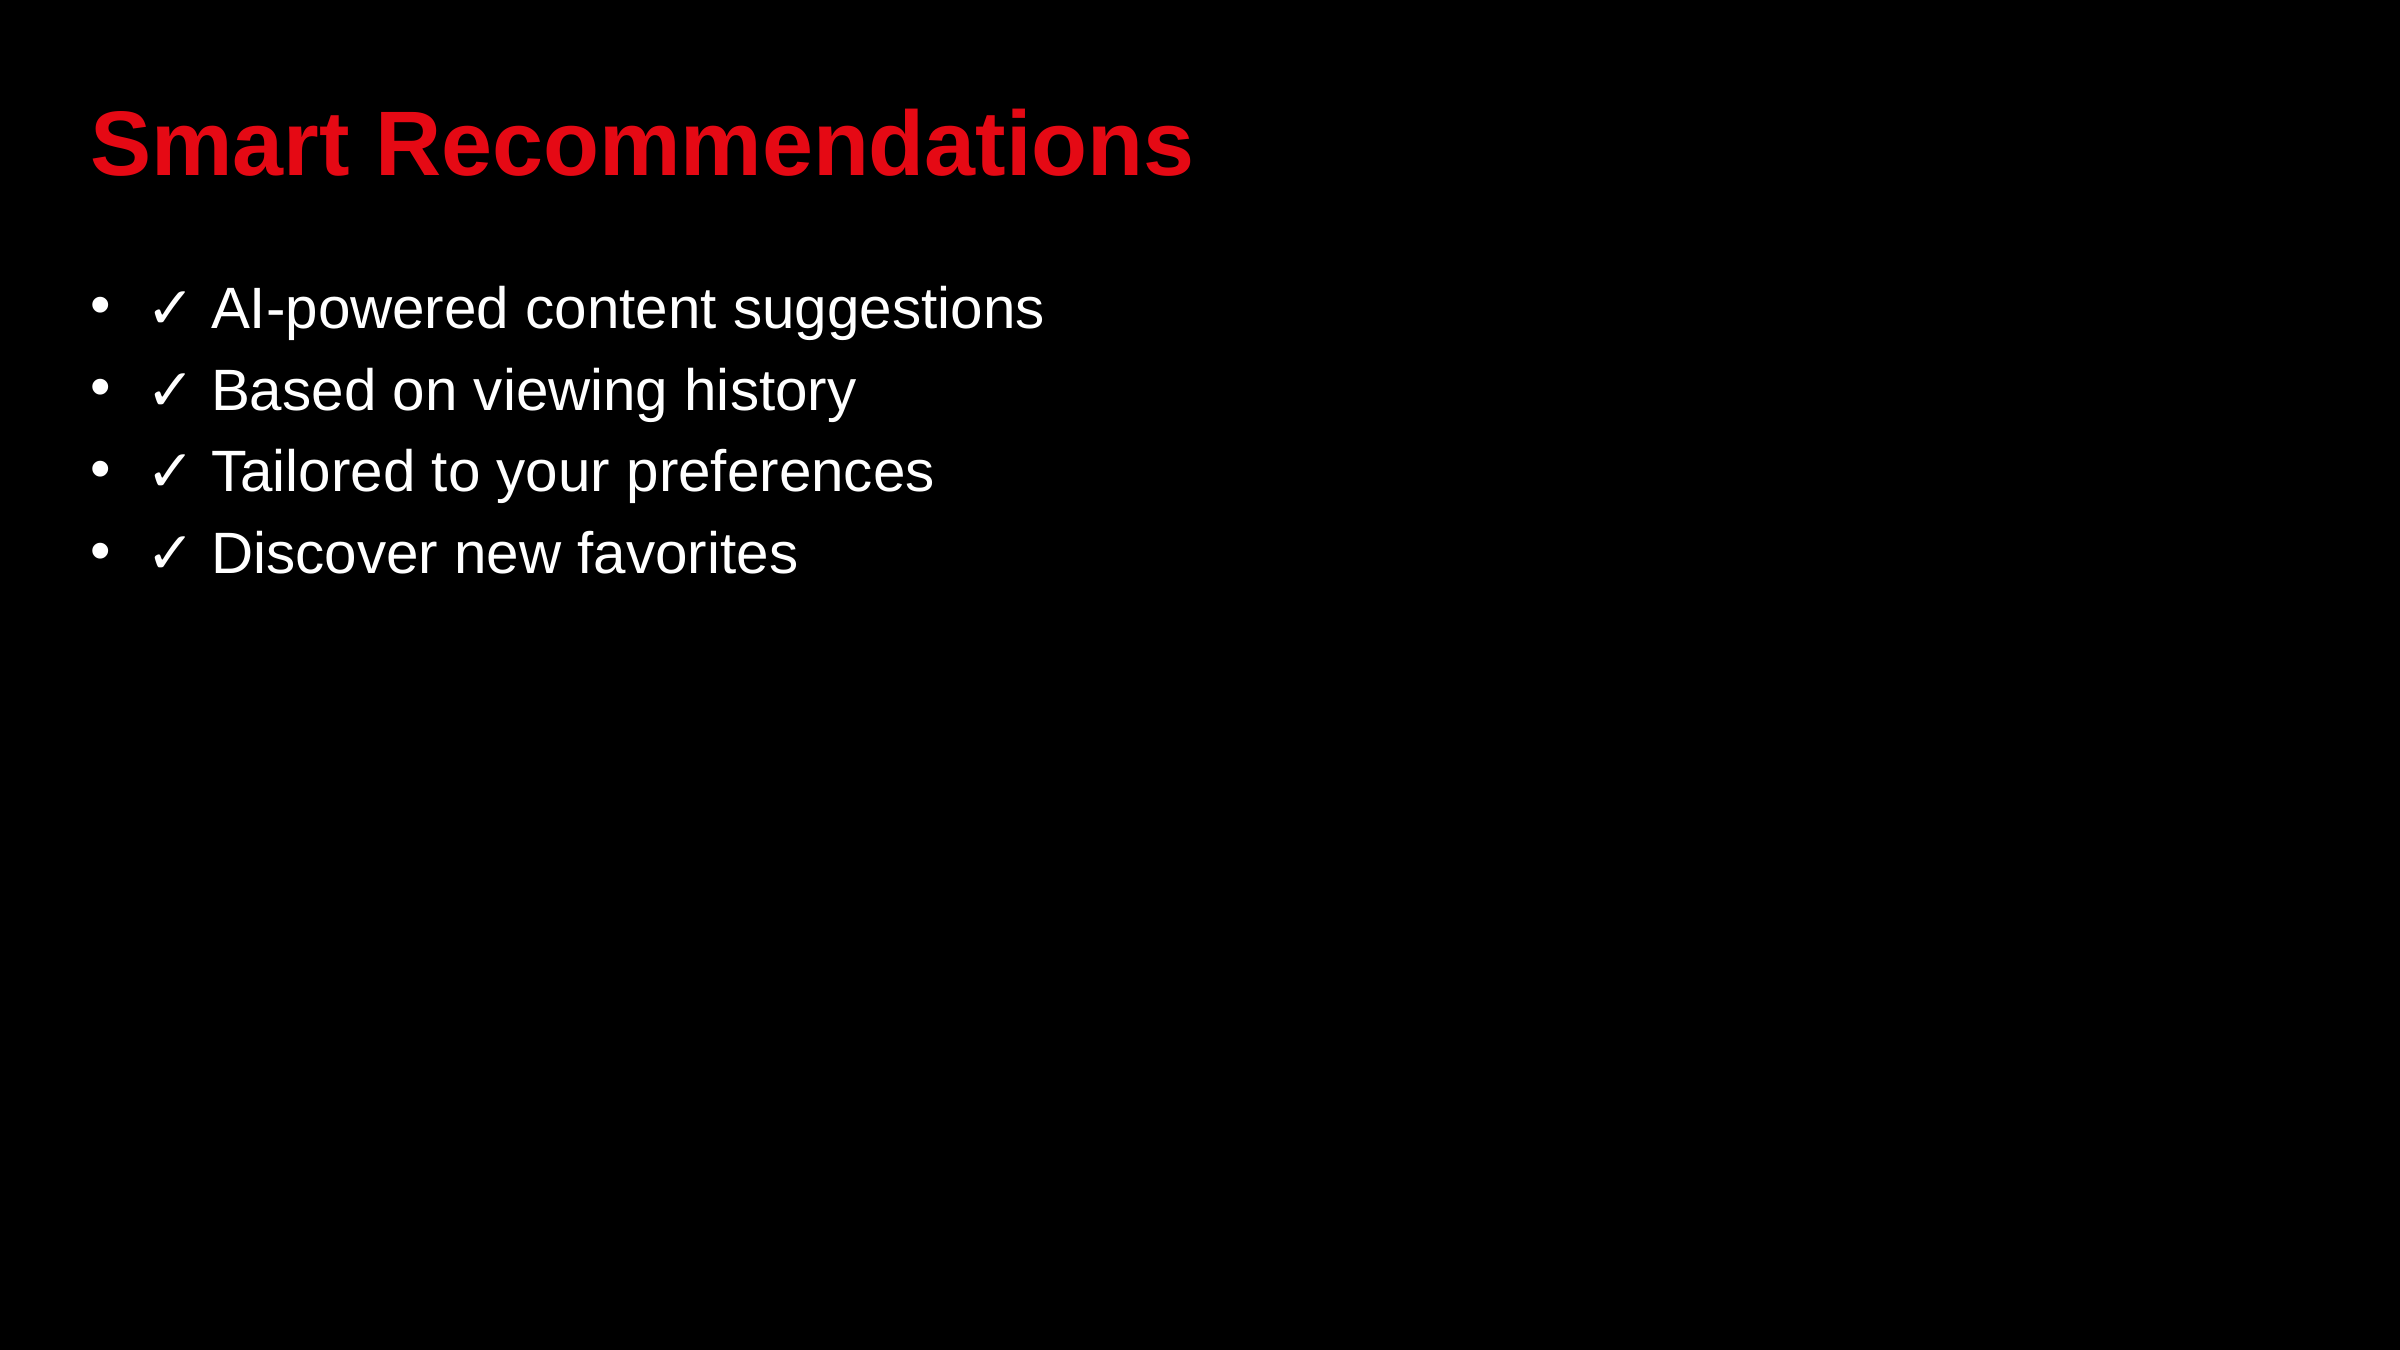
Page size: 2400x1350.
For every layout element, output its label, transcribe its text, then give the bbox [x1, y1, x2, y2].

list ✓ AI-powered content suggestions ✓ Based on viewing history ✓ Tailored to your preferences ✓ Discover new favorites [75, 262, 1425, 1005]
title Smart Recommendations [75, 45, 1425, 233]
